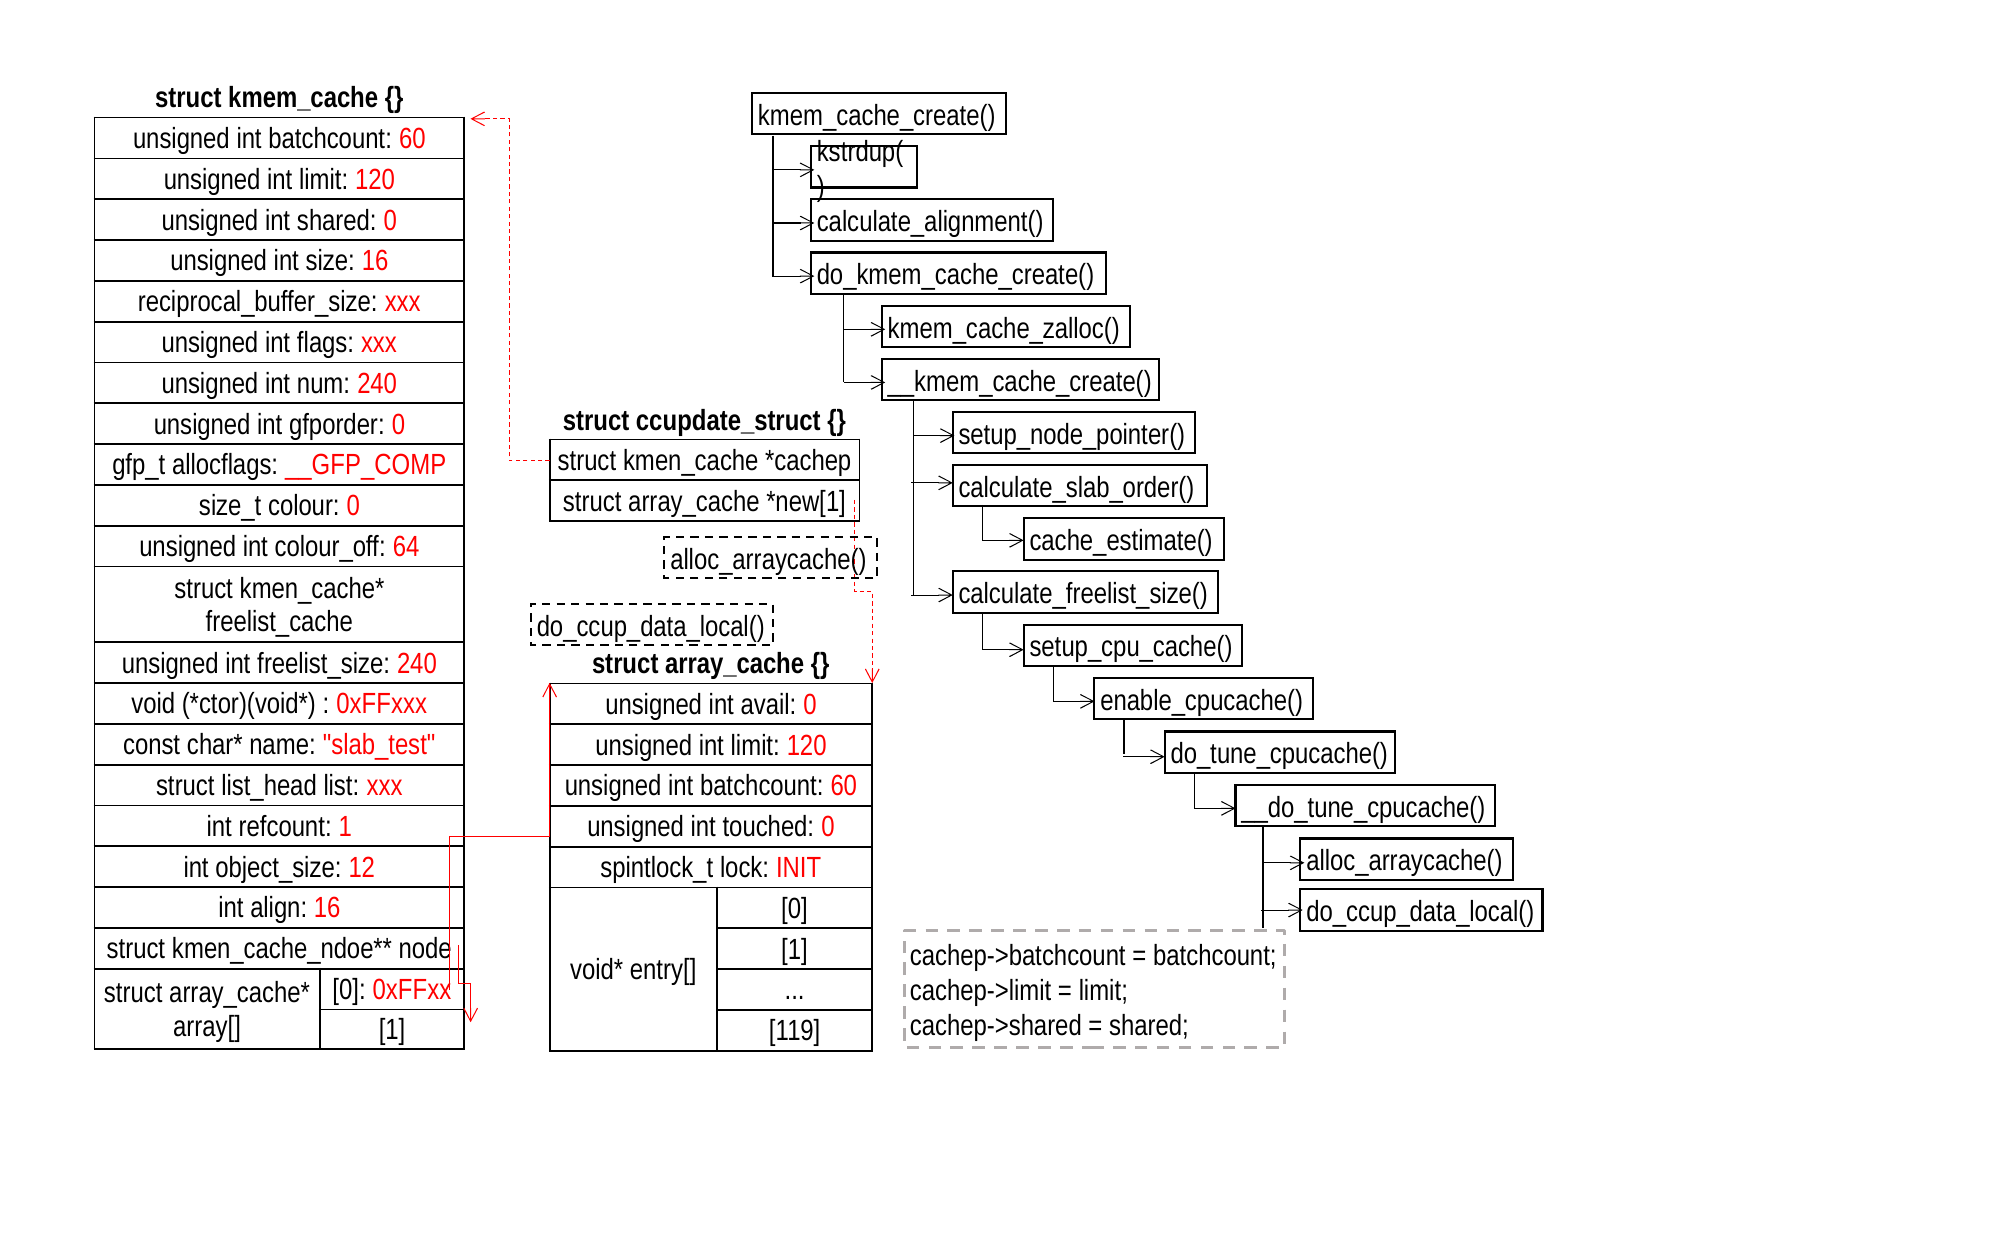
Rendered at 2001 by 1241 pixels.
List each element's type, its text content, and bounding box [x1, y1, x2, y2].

text_box do_tune_cpucache() [1164, 730, 1396, 774]
table_cell int refcount: 1 [95, 806, 449, 845]
table_cell unsigned int num: 240 [95, 363, 463, 402]
table_cell reciprocal_buffer_size: xxx [95, 282, 463, 321]
table_cell unsigned int touched: 0 [551, 807, 871, 846]
text_box calculate_freelist_size() [952, 570, 1219, 614]
text_box kmem_cache_zalloc() [881, 305, 1131, 348]
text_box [470, 118, 550, 462]
text_box setup_node_pointer() [952, 411, 1196, 454]
table_cell struct kmen_cache *cachep [551, 440, 859, 479]
text_box kstrdup() [810, 145, 918, 189]
table_cell unsigned int batchcount: 60 [95, 118, 463, 158]
table_cell int align: 16 [95, 888, 449, 927]
table_cell unsigned int avail: 0 [551, 684, 871, 723]
table_cell size_t colour: 0 [95, 486, 463, 525]
text_box enable_cpucache() [1093, 677, 1314, 720]
table_cell struct list_head list: xxx [95, 766, 449, 805]
table_cell [1] [718, 929, 871, 968]
table_cell [0]: 0xFFxx [321, 970, 458, 1009]
table_cell unsigned int freelist_size: 240 [95, 643, 463, 682]
text_box alloc_arraycache() [1299, 837, 1514, 881]
table_cell unsigned int shared: 0 [95, 200, 463, 239]
table_cell unsigned int gfporder: 0 [95, 404, 463, 443]
table_cell void (*ctor)(void*) : 0xFFxxx [95, 684, 449, 723]
text_box kmem_cache_create() [751, 92, 1007, 135]
table_cell struct array_cache* array[] [95, 970, 319, 1048]
table_cell unsigned int colour_off: 64 [95, 527, 463, 566]
table_cell [119] [718, 1011, 871, 1050]
text_box do_ccup_data_local() [1299, 888, 1544, 932]
table_cell unsigned int flags: xxx [95, 323, 463, 362]
table_cell [1] [321, 1010, 463, 1048]
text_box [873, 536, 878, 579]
text_box calculate_slab_order() [952, 464, 1208, 507]
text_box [458, 991, 471, 1023]
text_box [854, 499, 873, 684]
table_cell ... [718, 970, 871, 1009]
table_header struct array_cache {} [550, 643, 854, 683]
table_cell spintlock_t lock: INIT [551, 848, 871, 887]
table_cell unsigned int limit: 120 [95, 159, 463, 198]
table_cell unsigned int limit: 120 [551, 725, 871, 764]
table_cell void* entry[] [551, 888, 716, 1050]
table_header struct ccupdate_struct {} [550, 400, 860, 439]
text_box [449, 682, 550, 991]
text_box do_kmem_cache_create() [810, 251, 1107, 295]
table_cell const char* name: "slab_test" [95, 725, 449, 764]
table_cell unsigned int batchcount: 60 [551, 766, 871, 805]
table_cell gfp_t allocflags: __GFP_COMP [95, 445, 463, 484]
table_cell unsigned int size: 16 [95, 241, 463, 280]
text_box __kmem_cache_create() [881, 358, 1160, 401]
table_cell struct array_cache *new[1] [551, 481, 859, 520]
text_box alloc_arraycache() [663, 536, 854, 579]
text_box do_ccup_data_local() [530, 603, 774, 646]
text_box cache_estimate() [1023, 517, 1225, 561]
text_box calculate_alignment() [810, 198, 1054, 242]
text_box setup_cpu_cache() [1023, 624, 1243, 667]
table_cell int object_size: 12 [95, 847, 449, 886]
table_cell [0] [718, 888, 871, 927]
text_box __do_tune_cpucache() [1234, 784, 1496, 827]
table_cell struct kmen_cache* freelist_cache [95, 567, 463, 641]
text_box cachep->batchcount = batchcount; cachep->limit = limit; cachep->shared = shared; [904, 930, 1285, 1048]
table_header struct kmem_cache {} [94, 77, 464, 117]
table_cell struct kmen_cache_ndoe** node [95, 929, 449, 968]
